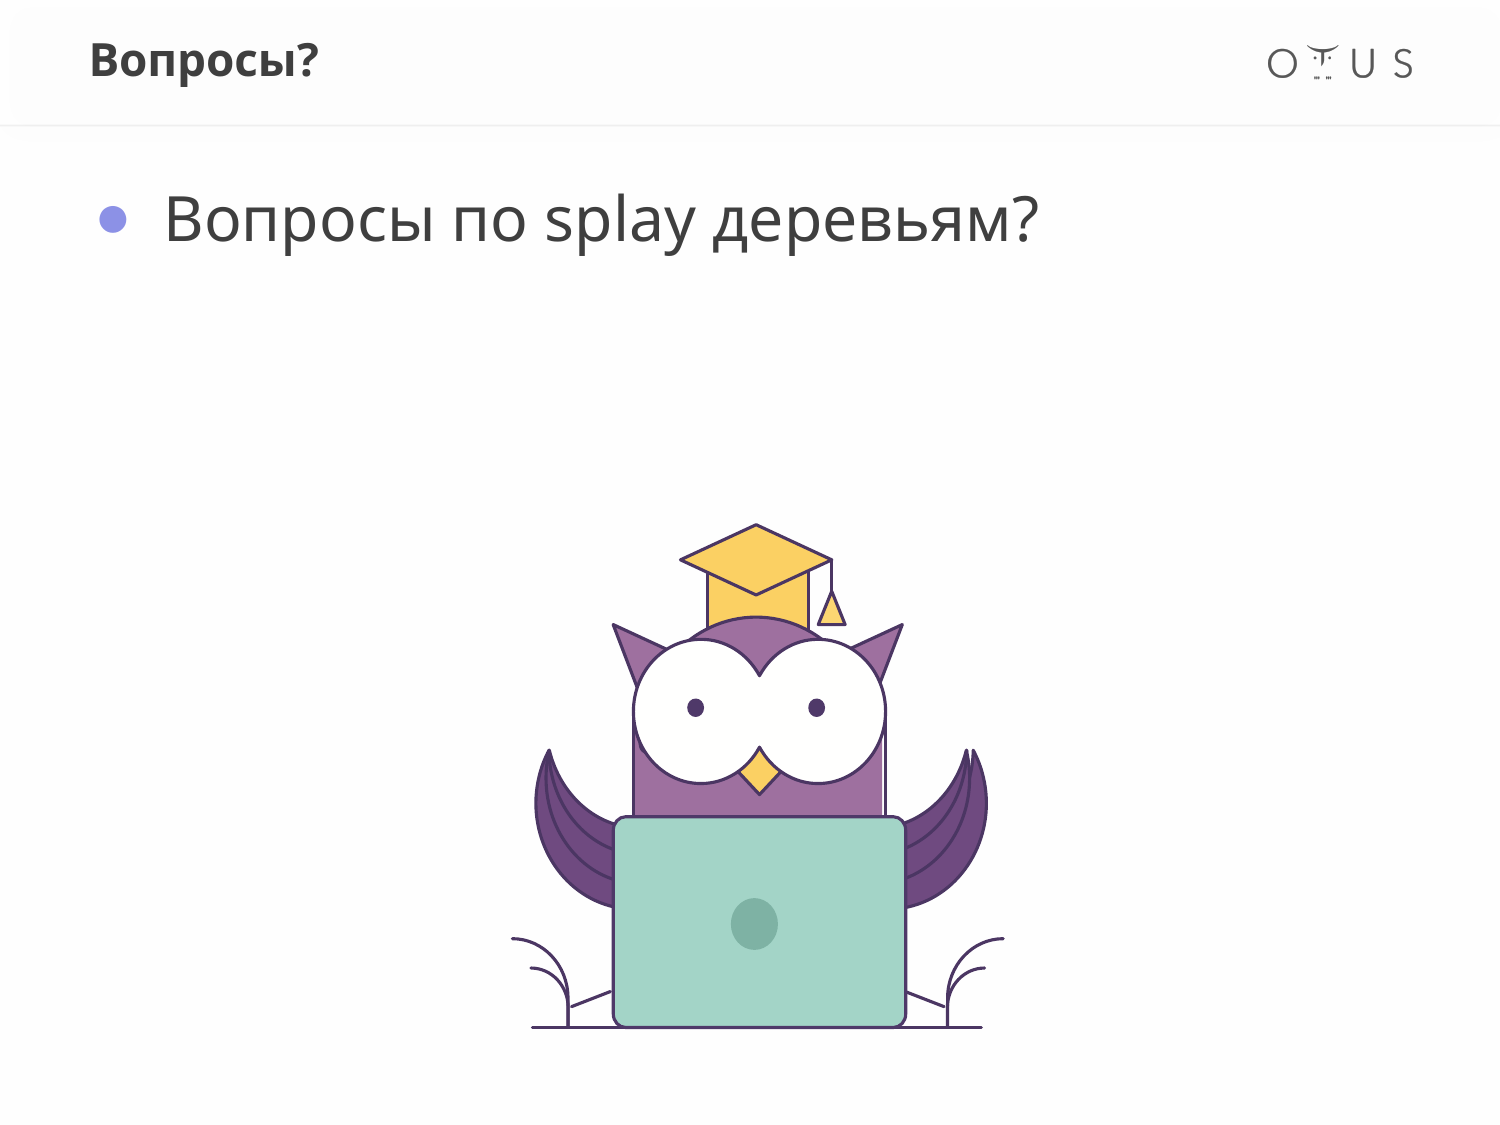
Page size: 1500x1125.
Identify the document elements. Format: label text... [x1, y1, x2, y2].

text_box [507, 518, 1009, 1034]
picture [1268, 45, 1412, 80]
list Вопросы по splay деревьям? [88, 178, 1412, 1071]
title Вопросы? [88, 38, 1174, 88]
